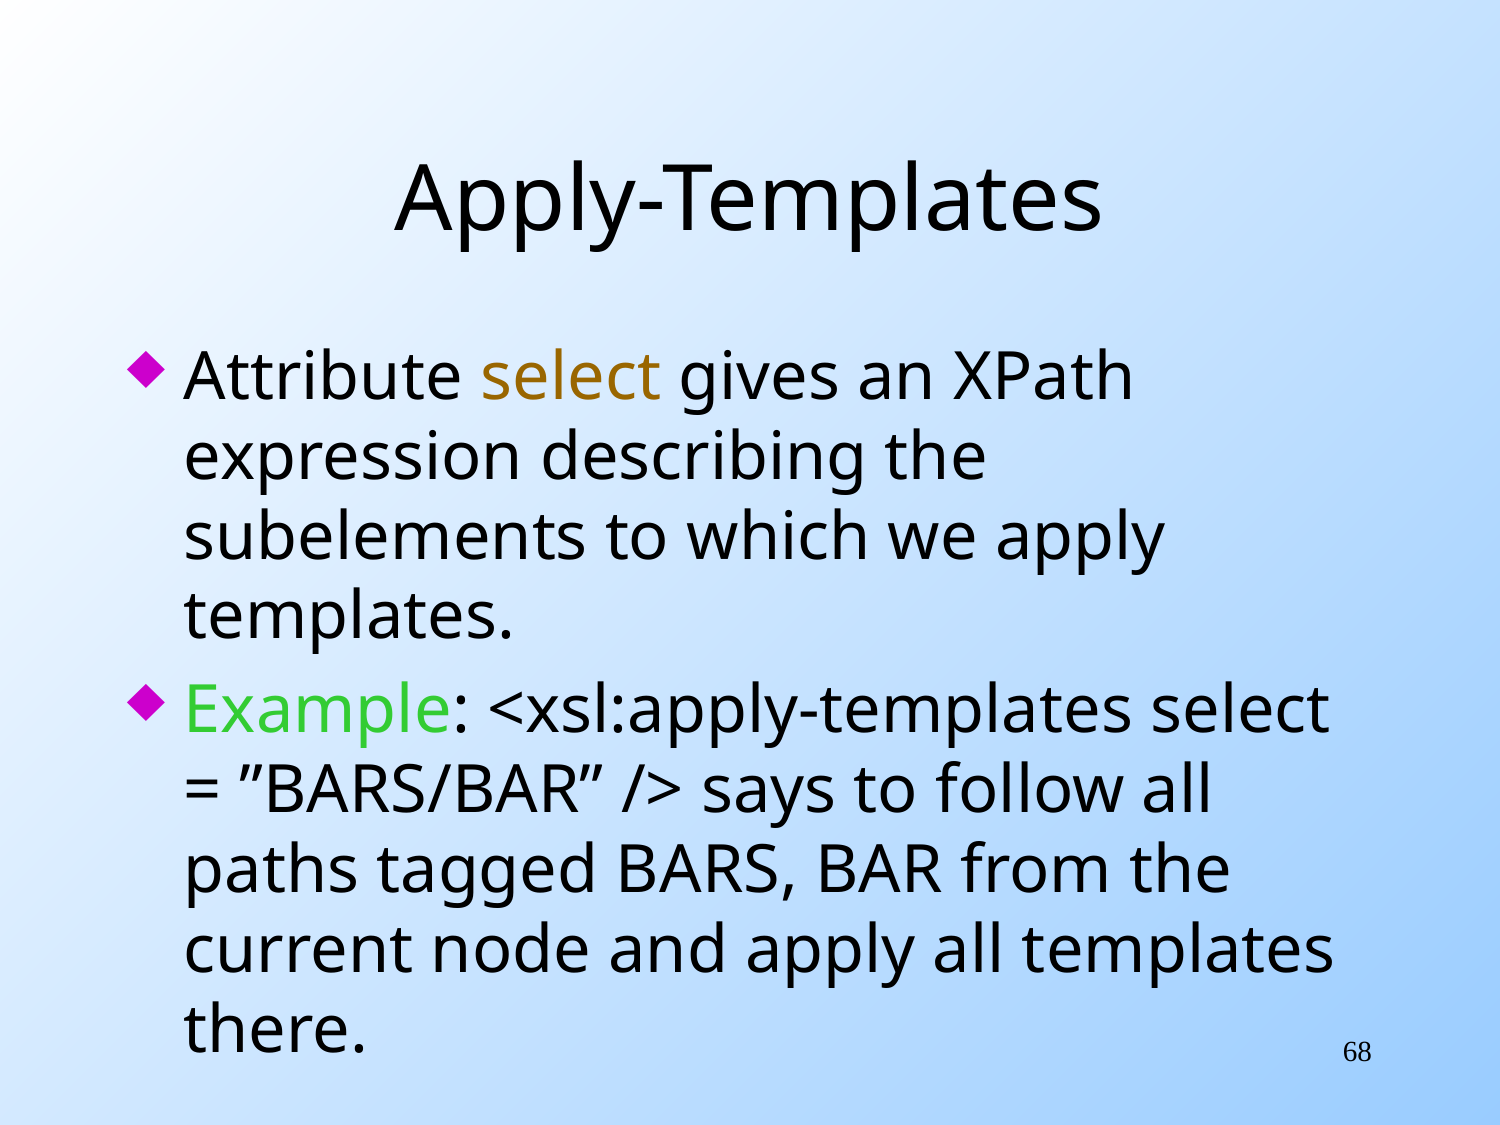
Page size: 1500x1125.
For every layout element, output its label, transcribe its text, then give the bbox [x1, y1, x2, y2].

slide_number 68 [1074, 1025, 1388, 1100]
list Attribute select gives an XPath expression describing the subelements to which we apply templates. Example: <xsl:apply-templates select = ”BARS/BAR” /> says to follow all paths tagged BARS, BAR from the current node and apply all templates there. [112, 324, 1388, 1000]
title Apply-Templates [112, 99, 1388, 288]
